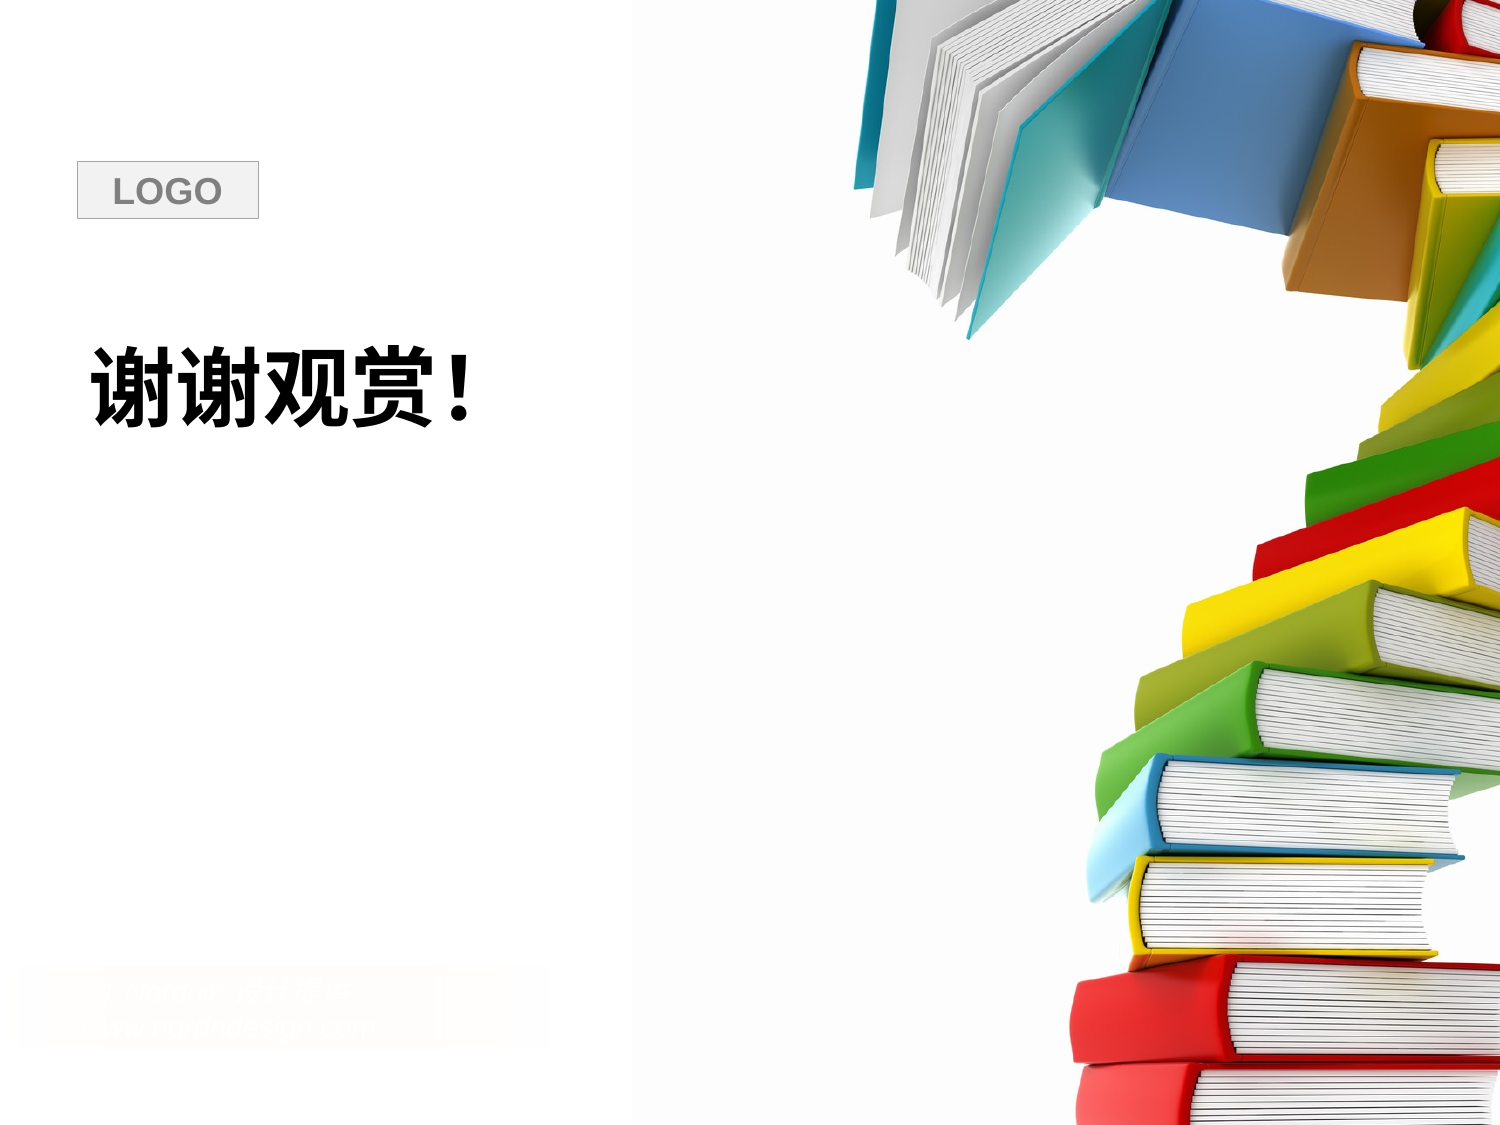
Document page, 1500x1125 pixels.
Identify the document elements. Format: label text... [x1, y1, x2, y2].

text_box LOGO [75, 159, 261, 220]
text_box 谢谢观赏！ [73, 326, 901, 446]
picture [631, 0, 1500, 1125]
